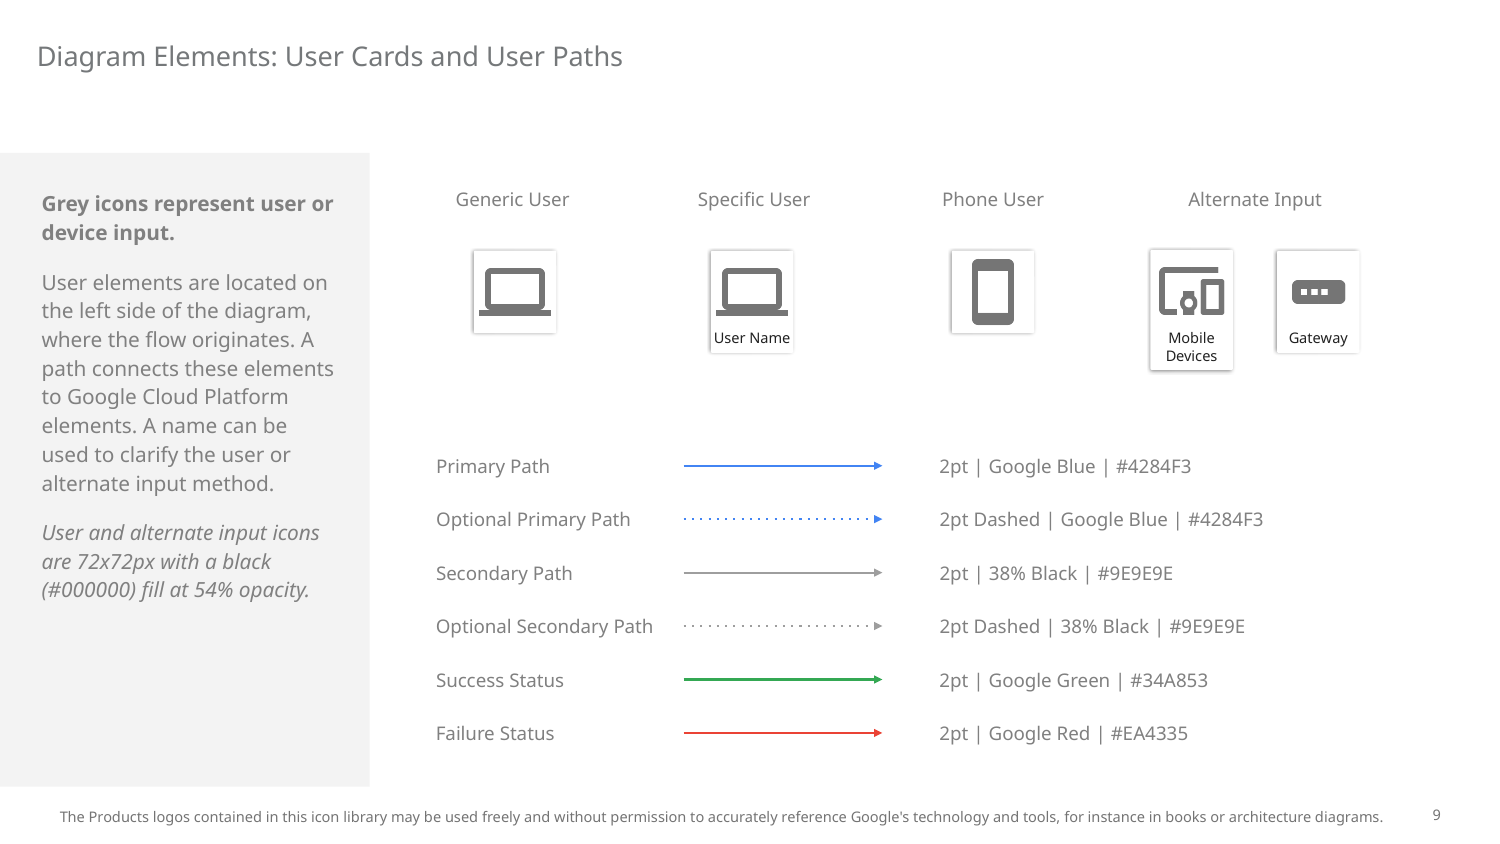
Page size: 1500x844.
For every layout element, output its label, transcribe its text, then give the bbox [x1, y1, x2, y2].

subtitle Diagram Elements: User Cards and User Paths [21, 0, 1469, 88]
text_box 2pt | Google Red | #EA4335 [928, 715, 1341, 751]
text_box 2pt Dashed | Google Blue | #4284F3 [928, 501, 1367, 538]
text_box Secondary Path [424, 554, 634, 591]
text_box 2pt | Google Blue | #4284F3 [928, 447, 1268, 484]
text_box 2pt | 38% Black | #9E9E9E [928, 554, 1280, 591]
text_box 2pt | Google Green | #34A853 [928, 661, 1250, 698]
text_box Optional Secondary Path [424, 608, 672, 644]
text_box Primary Path [424, 447, 634, 484]
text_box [1276, 250, 1360, 354]
text_box Optional Primary Path [424, 501, 661, 538]
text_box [710, 250, 794, 354]
text_box 2pt Dashed | 38% Black | #9E9E9E [928, 608, 1379, 644]
text_box Alternate Input [1161, 176, 1349, 213]
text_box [951, 250, 1035, 334]
text_box Specific User [671, 176, 837, 213]
list Grey icons represent user or device input. User elements are located on the left side of the diagram, where the flow originates. A path connects these elements to Google Cloud Platform elements. A name can be used to clarify the user or alternate input method. User and alternate input icons are 72x72px with a black (#000000) fill at 54% opacity. [26, 172, 354, 567]
text_box Failure Status [424, 715, 672, 751]
text_box Phone User [899, 176, 1087, 213]
text_box Success Status [424, 661, 634, 698]
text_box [473, 250, 557, 334]
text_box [1150, 249, 1234, 371]
text_box Generic User [428, 176, 602, 213]
